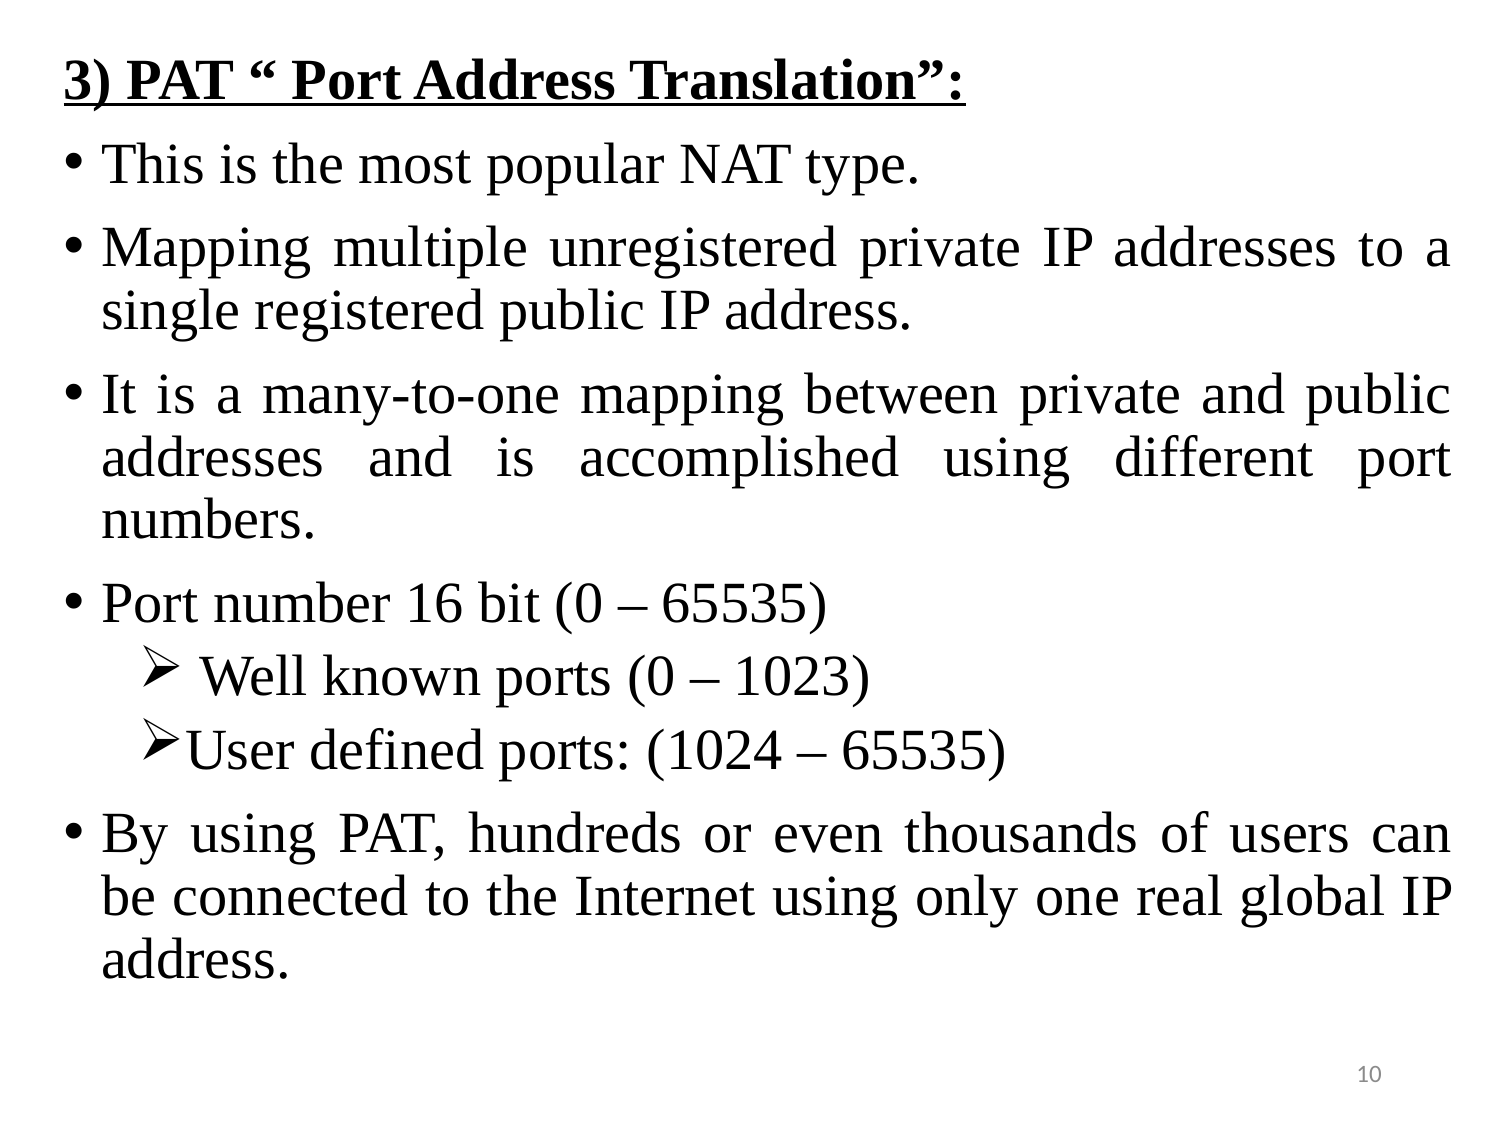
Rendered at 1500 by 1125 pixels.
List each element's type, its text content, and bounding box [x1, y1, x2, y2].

slide_number 10 [1059, 1042, 1397, 1103]
list 3) PAT “ Port Address Translation”: This is the most popular NAT type. Mapping multiple unregistered private IP addresses to a single registered public IP address. It is a many-to-one mapping between private and public addresses and is accomplished using different port numbers. Port number 16 bit (0 – 65535) Well known ports (0 – 1023) User defined ports: (1024 – 65535) By using PAT, hundreds or even thousands of users can be connected to the Internet using only one real global IP address. [48, 41, 1468, 1101]
